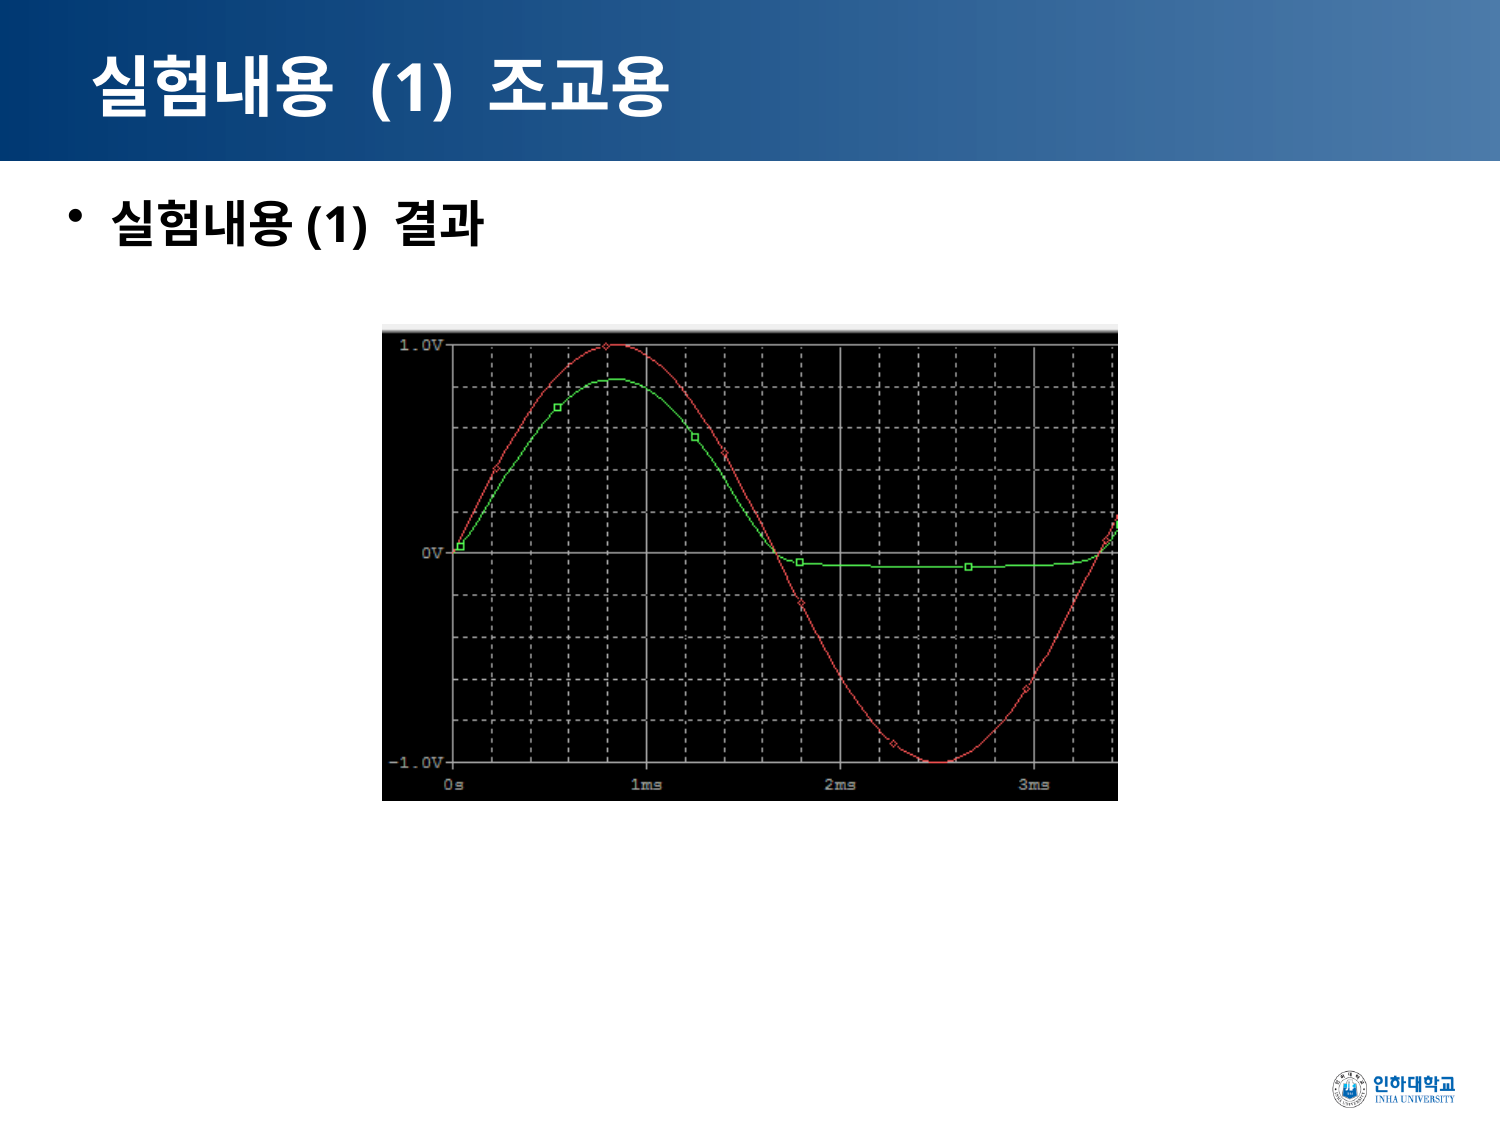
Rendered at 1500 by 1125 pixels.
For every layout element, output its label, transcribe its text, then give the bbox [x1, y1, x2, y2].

picture [1328, 1066, 1459, 1112]
title 실험내용 (1) 조교용 [74, 44, 1426, 126]
list 실험내용(1) 결과 [52, 184, 1470, 1024]
picture [381, 323, 1119, 801]
